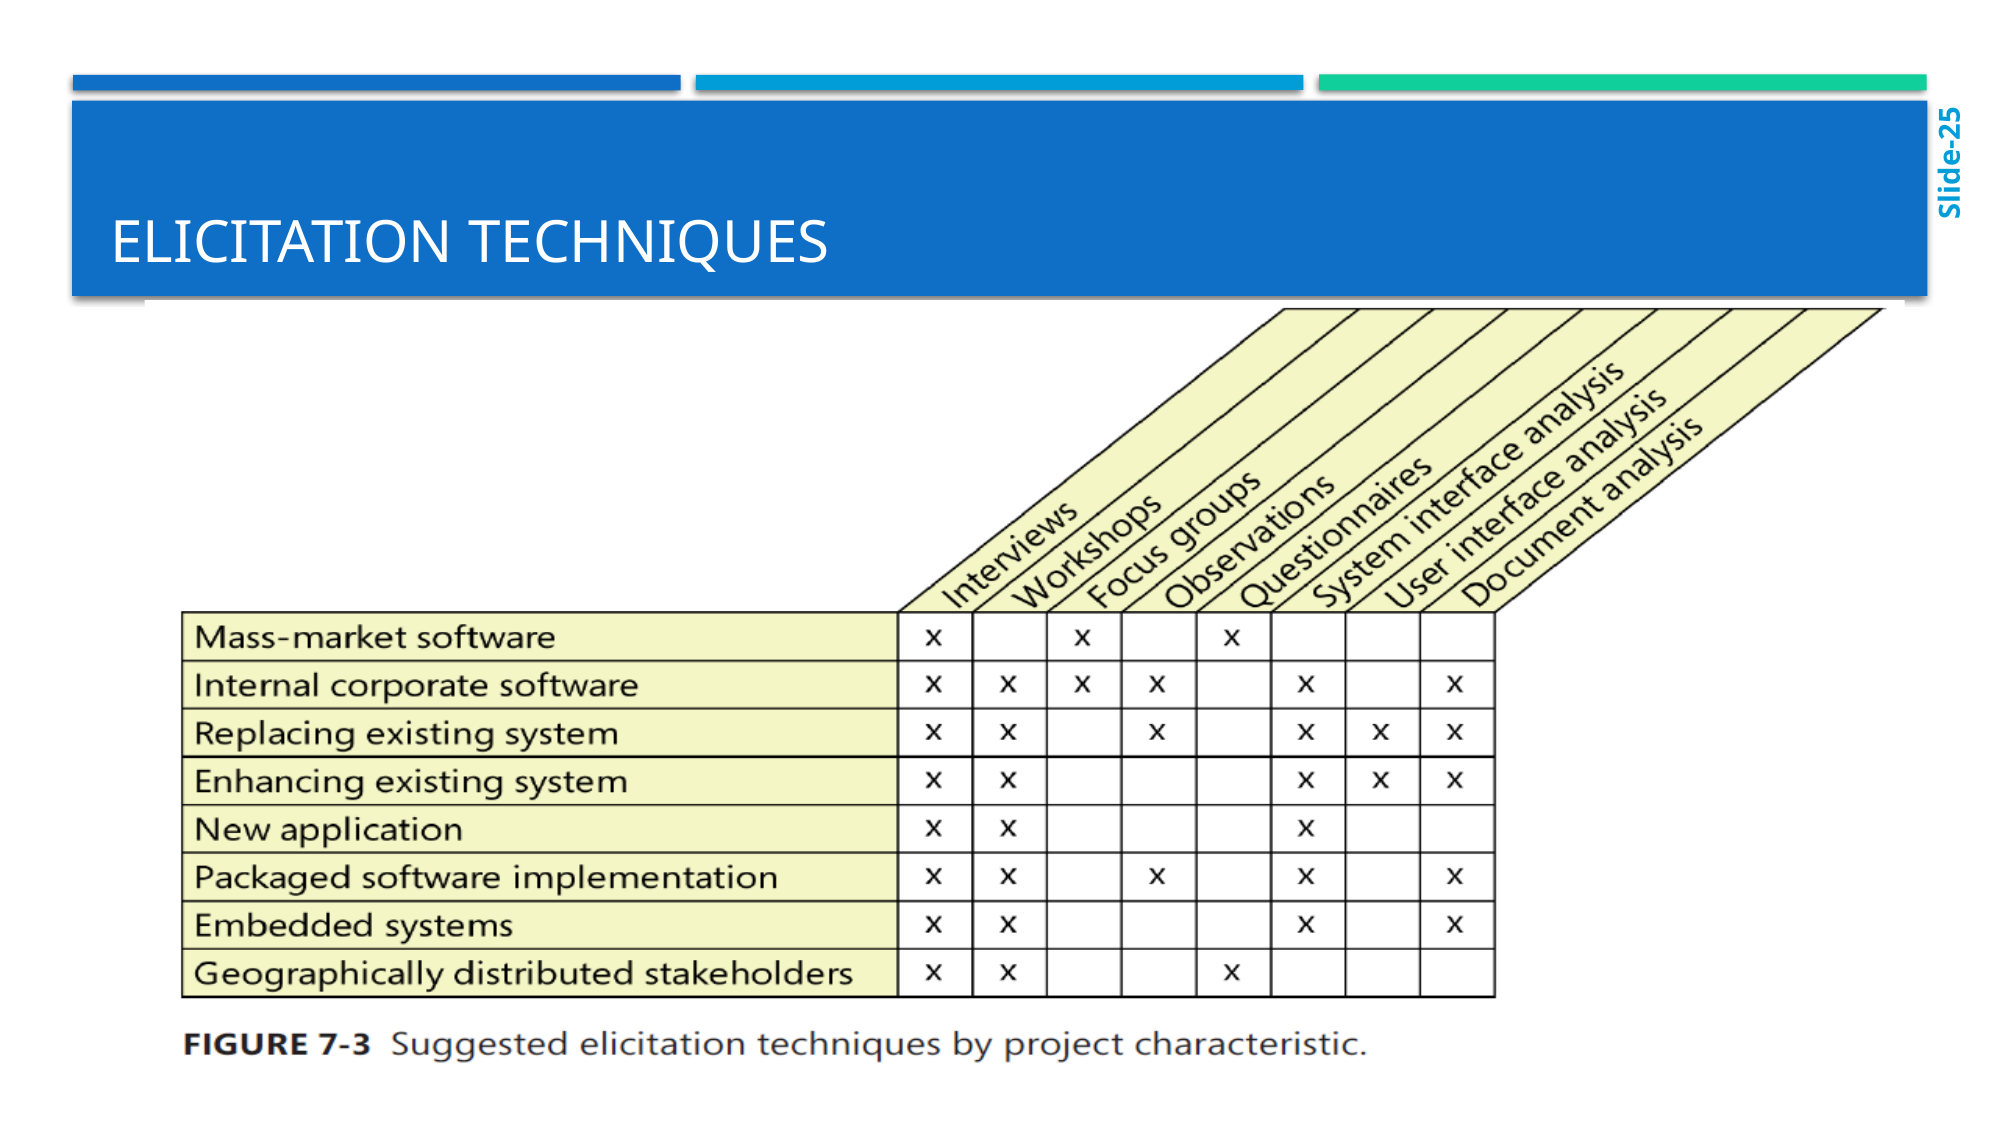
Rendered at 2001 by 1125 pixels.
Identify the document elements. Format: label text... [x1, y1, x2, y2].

text_box Slide-25 [1930, 99, 1972, 247]
picture [144, 299, 1906, 1064]
title Elicitation techniques [95, 115, 1905, 282]
